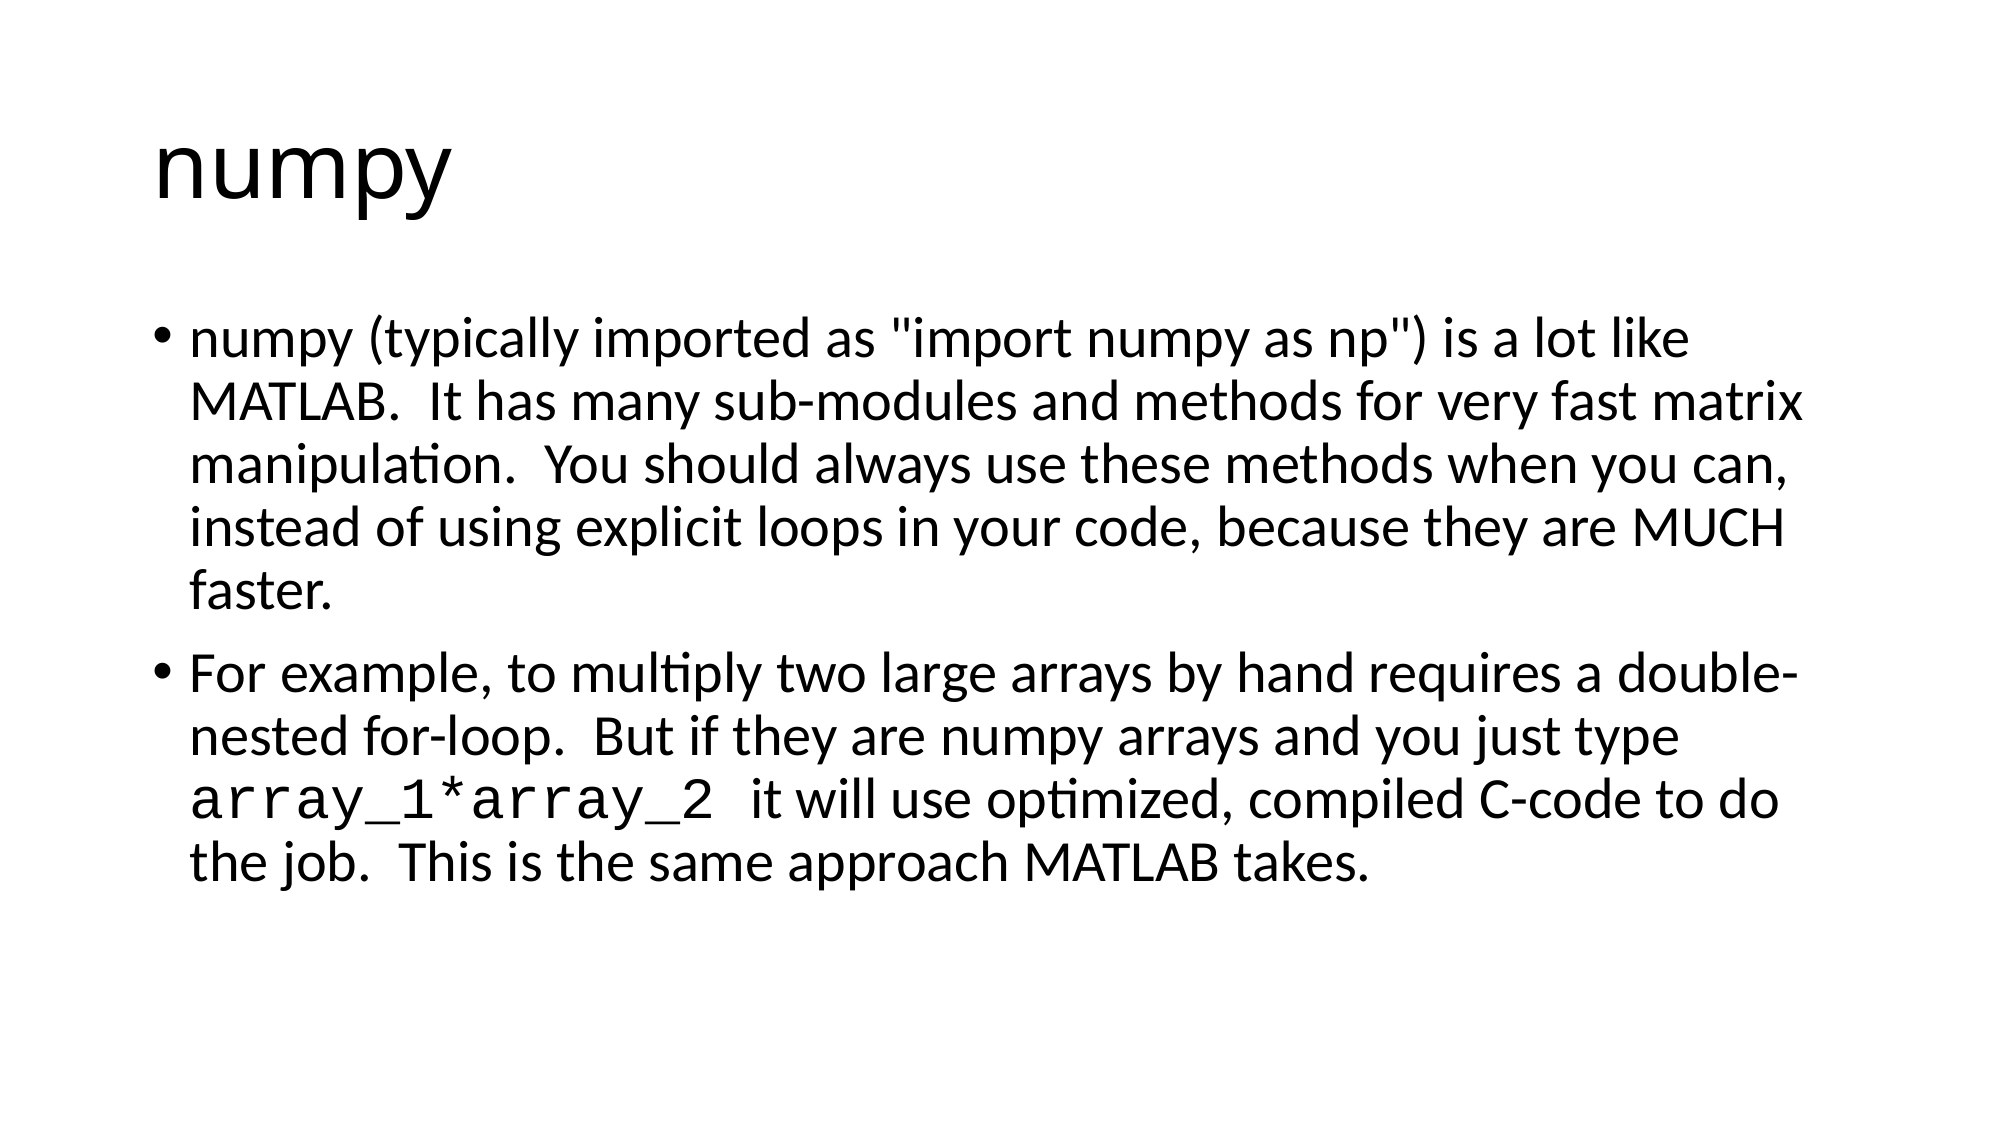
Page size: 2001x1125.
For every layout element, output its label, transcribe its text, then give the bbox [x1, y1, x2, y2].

list numpy (typically imported as "import numpy as np") is a lot like MATLAB. It has many sub-modules and methods for very fast matrix manipulation. You should always use these methods when you can, instead of using explicit loops in your code, because they are MUCH faster. For example, to multiply two large arrays by hand requires a double-nested for-loop. But if they are numpy arrays and you just type array_1*array_2 it will use optimized, compiled C-code to do the job. This is the same approach MATLAB takes. [137, 299, 1863, 1014]
title numpy [137, 59, 1863, 278]
